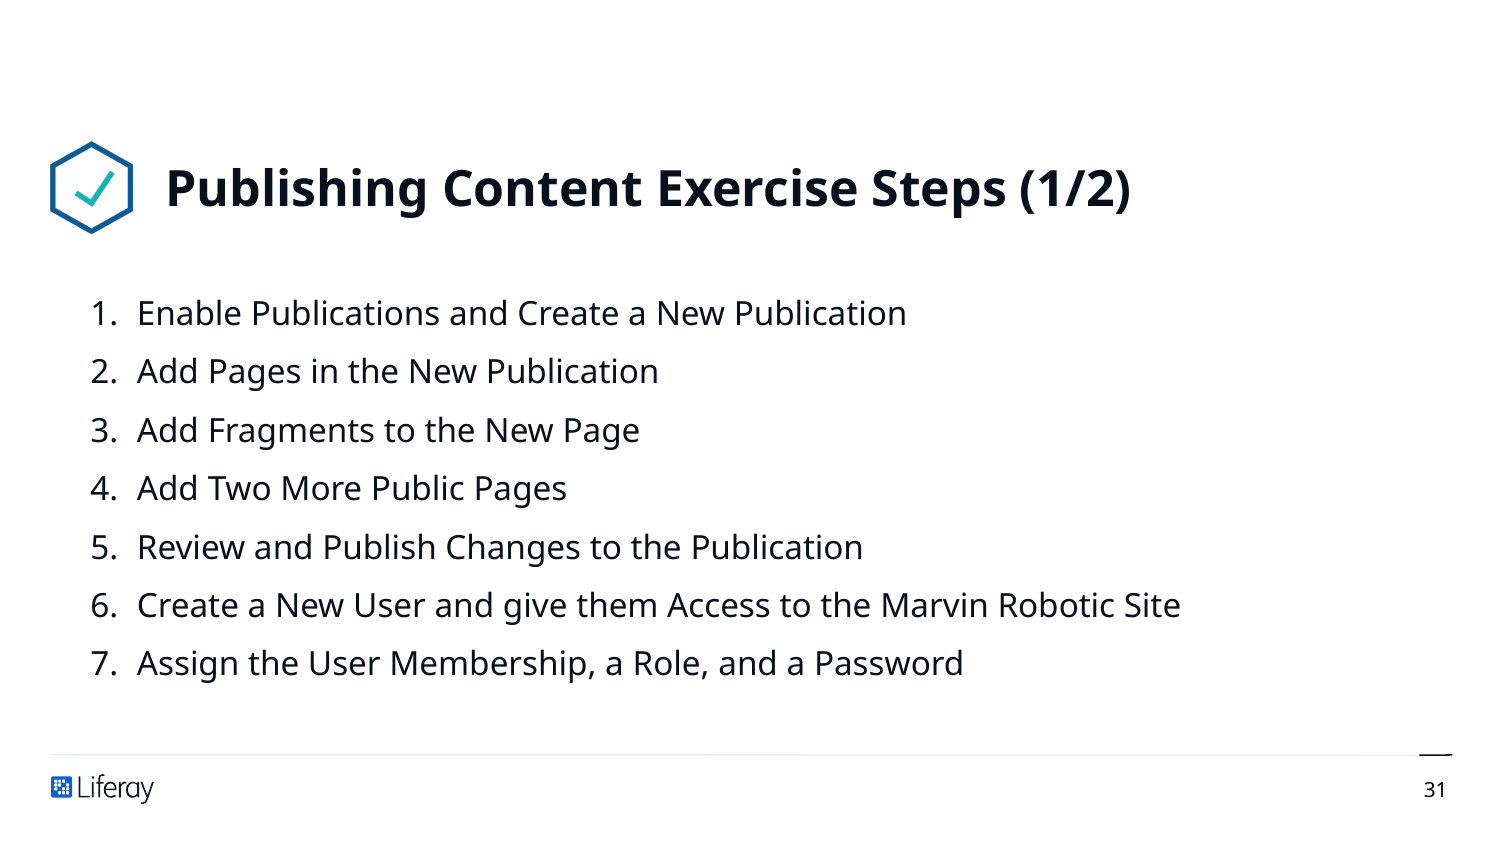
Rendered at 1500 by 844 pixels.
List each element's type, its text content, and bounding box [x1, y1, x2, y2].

list Enable Publications and Create a New Publication Add Pages in the New Publication Add Fragments to the New Page Add Two More Public Pages Review and Publish Changes to the Publication Create a New User and give them Access to the Marvin Robotic Site Assign the User Membership, a Role, and a Password [90, 271, 1410, 611]
title Publishing Content Exercise Steps (1/2) [165, 141, 1391, 236]
picture [45, 141, 139, 235]
